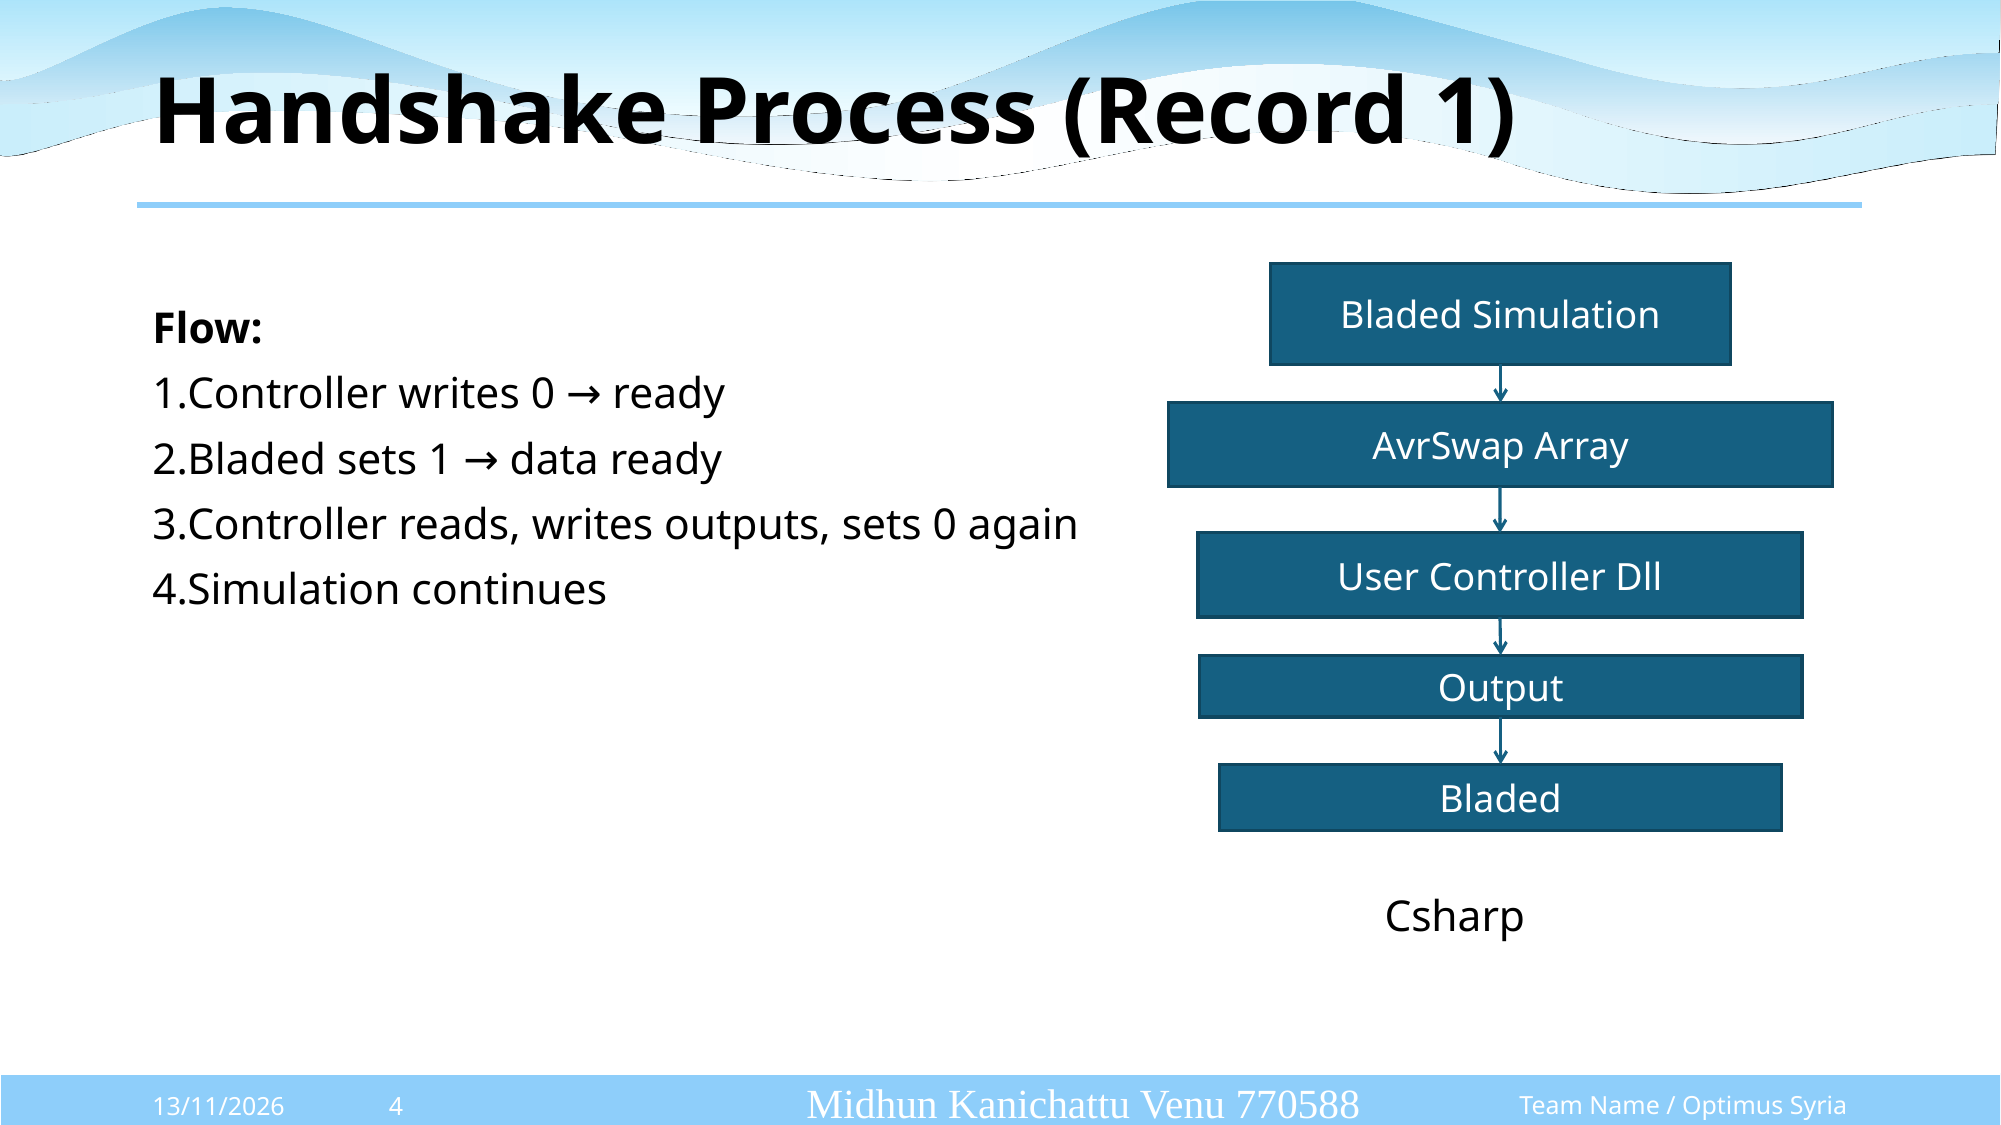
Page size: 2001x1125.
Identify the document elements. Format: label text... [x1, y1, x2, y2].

list Flow: Controller writes 0 → ready Bladed sets 1 → data ready Controller reads, writes outputs, sets 0 again Simulation continues Csharp [137, 299, 1863, 1014]
text_box AvrSwap Array [1167, 401, 1834, 488]
text_box Output [1198, 654, 1804, 719]
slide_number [137, 1077, 319, 1125]
slide_number 4 [319, 1077, 473, 1125]
text_box Bladed [1218, 763, 1783, 832]
title Handshake Process (Record 1) [137, 59, 1863, 278]
footer Team Name / Optimus Syria [1543, 1076, 1863, 1125]
text_box Bladed Simulation [1269, 262, 1732, 366]
text_box User Controller Dll [1196, 531, 1804, 619]
list Midhun Kanichattu Venu 770588 [624, 1074, 1543, 1125]
